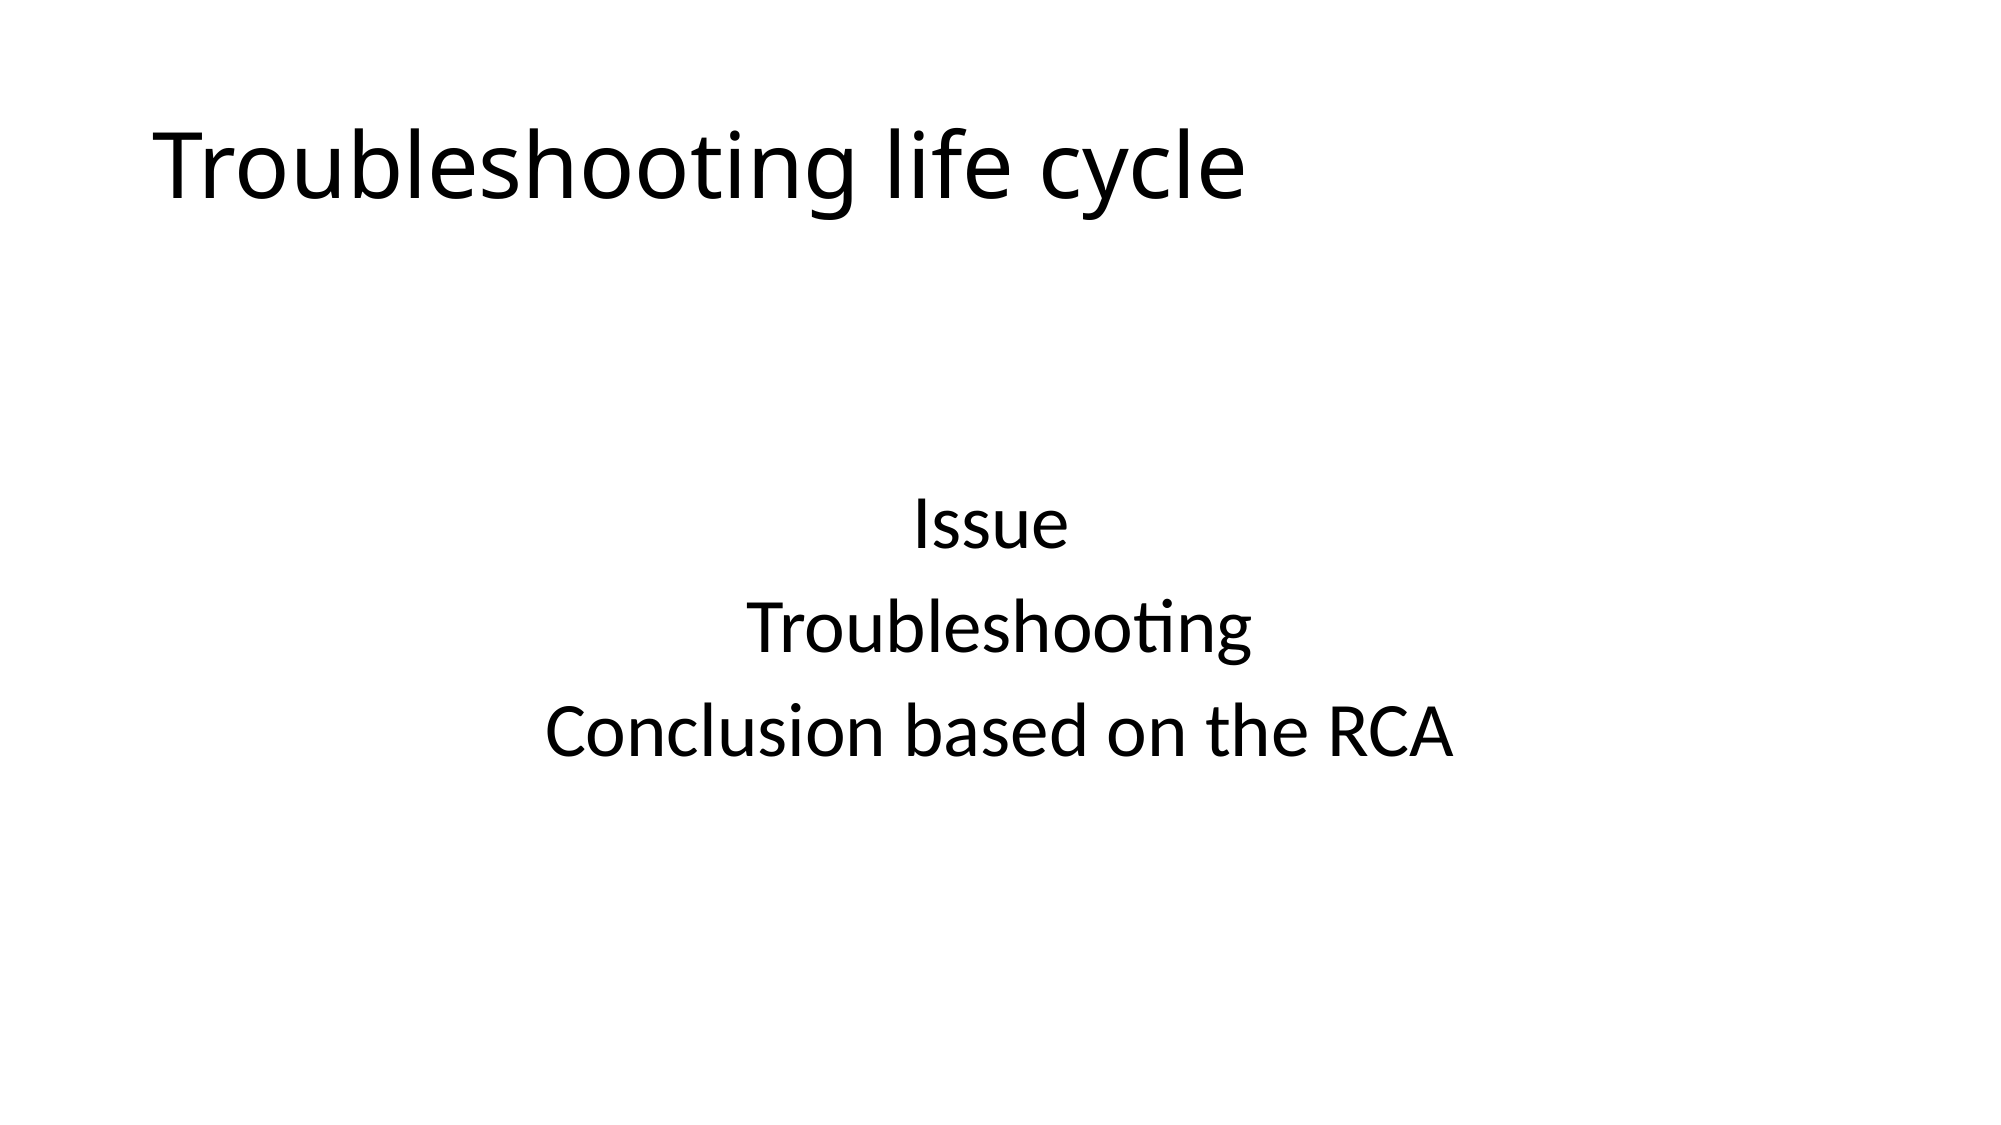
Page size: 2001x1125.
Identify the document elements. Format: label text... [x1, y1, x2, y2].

list Issue Troubleshooting Conclusion based on the RCA [137, 299, 1863, 1014]
title Troubleshooting life cycle [137, 59, 1863, 278]
